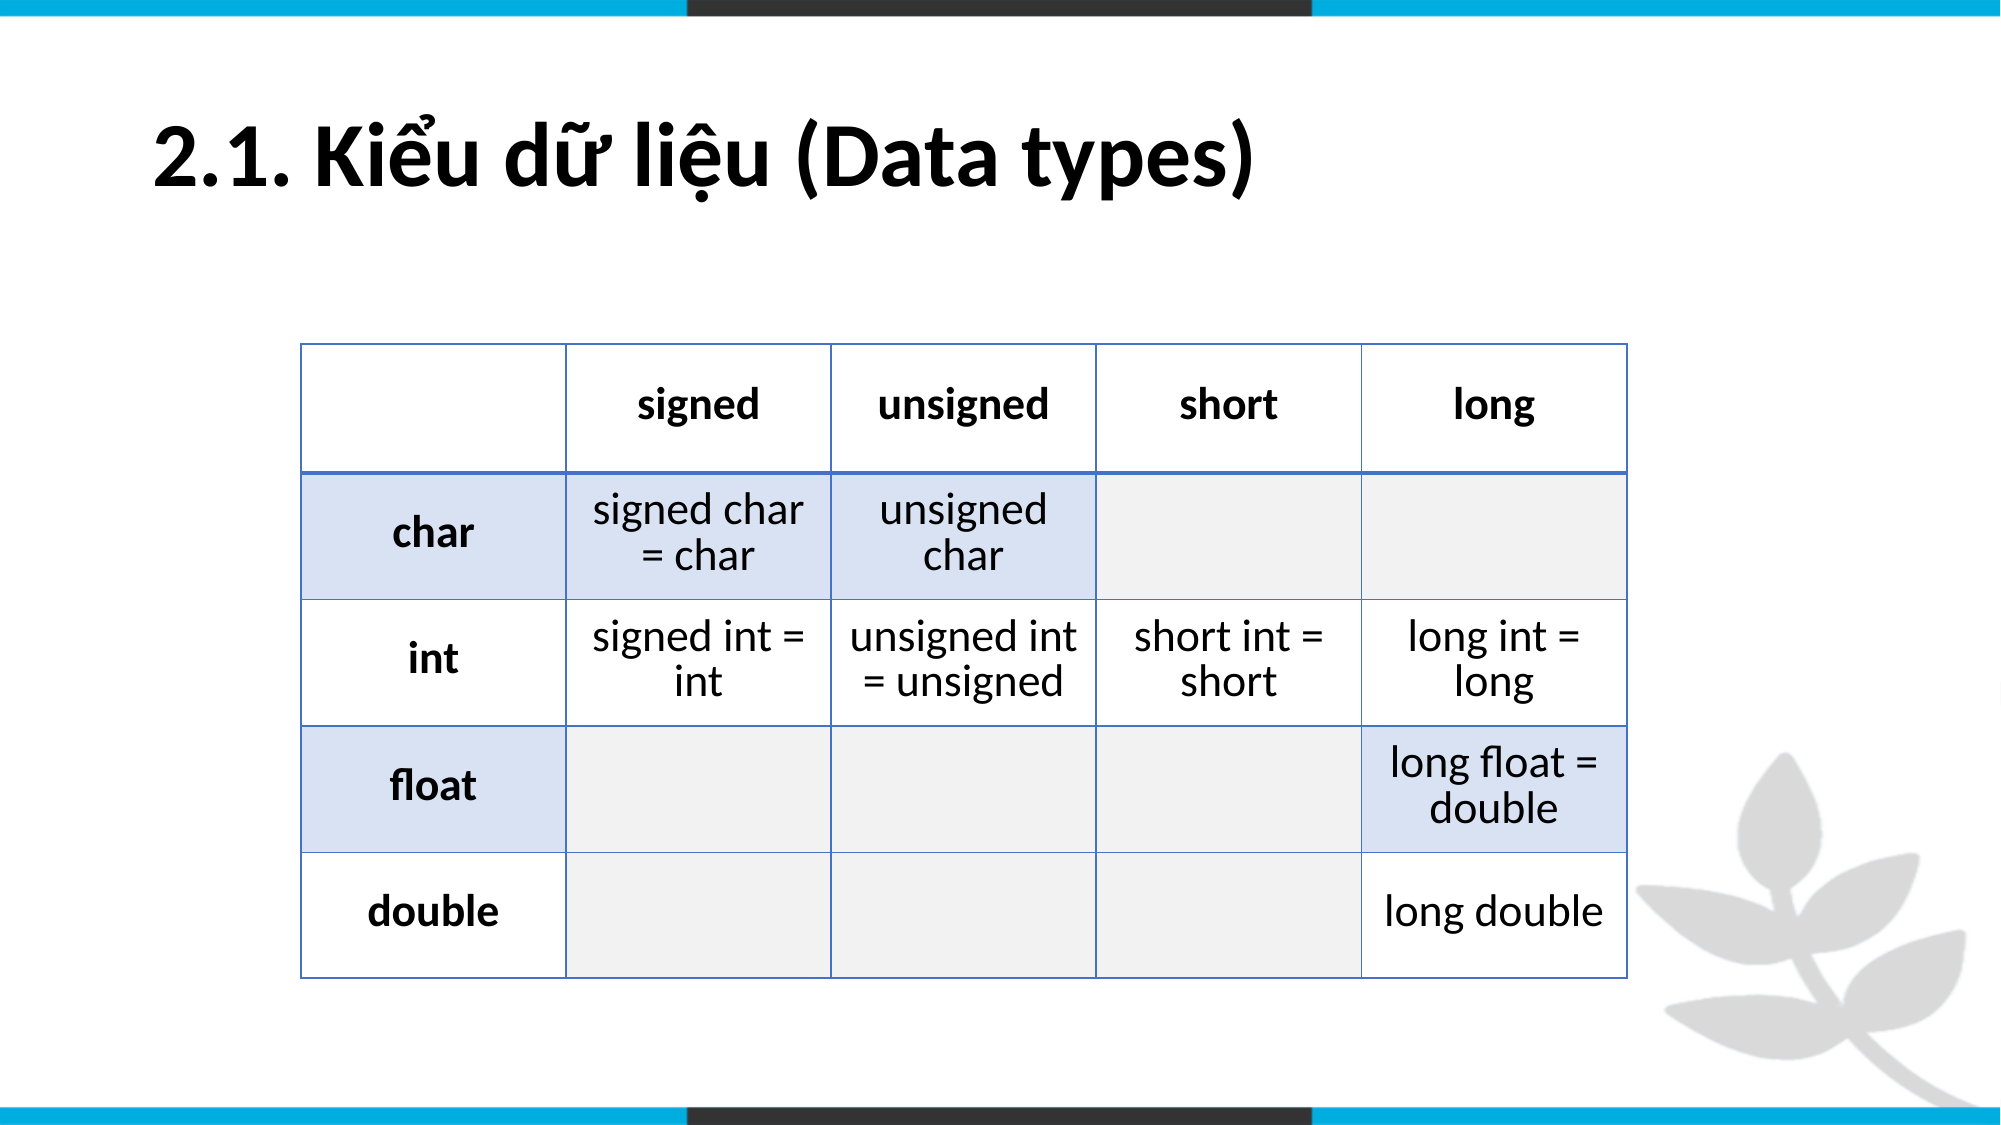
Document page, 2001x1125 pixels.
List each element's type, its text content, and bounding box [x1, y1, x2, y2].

table_header short [1097, 345, 1361, 471]
table_header unsigned [832, 345, 1095, 471]
table_cell double [302, 853, 565, 977]
table_header signed [567, 345, 830, 471]
table_cell [1362, 475, 1626, 599]
table_header long [1362, 345, 1626, 471]
table_cell [832, 727, 1095, 852]
picture [0, 0, 2001, 1125]
table_cell long float = double [1362, 727, 1626, 852]
table_cell signed int = int [567, 600, 830, 725]
table_cell [832, 853, 1095, 977]
table_cell signed char = char [567, 475, 830, 599]
table_cell [567, 853, 830, 977]
table_cell [1097, 727, 1361, 852]
table_cell long double [1362, 853, 1626, 977]
table_cell unsigned char [832, 475, 1095, 599]
table_cell short int = short [1097, 600, 1361, 725]
table_header [302, 345, 565, 471]
title 2.1. Kiểu dữ liệu (Data types) [137, 48, 1863, 266]
table_cell [1097, 853, 1361, 977]
table_cell int [302, 600, 565, 725]
table_cell [567, 727, 830, 852]
table_cell long int = long [1362, 600, 1626, 725]
table_cell unsigned int = unsigned [832, 600, 1095, 725]
table_cell float [302, 727, 565, 852]
table_cell char [302, 475, 565, 599]
table_cell [1097, 475, 1361, 599]
